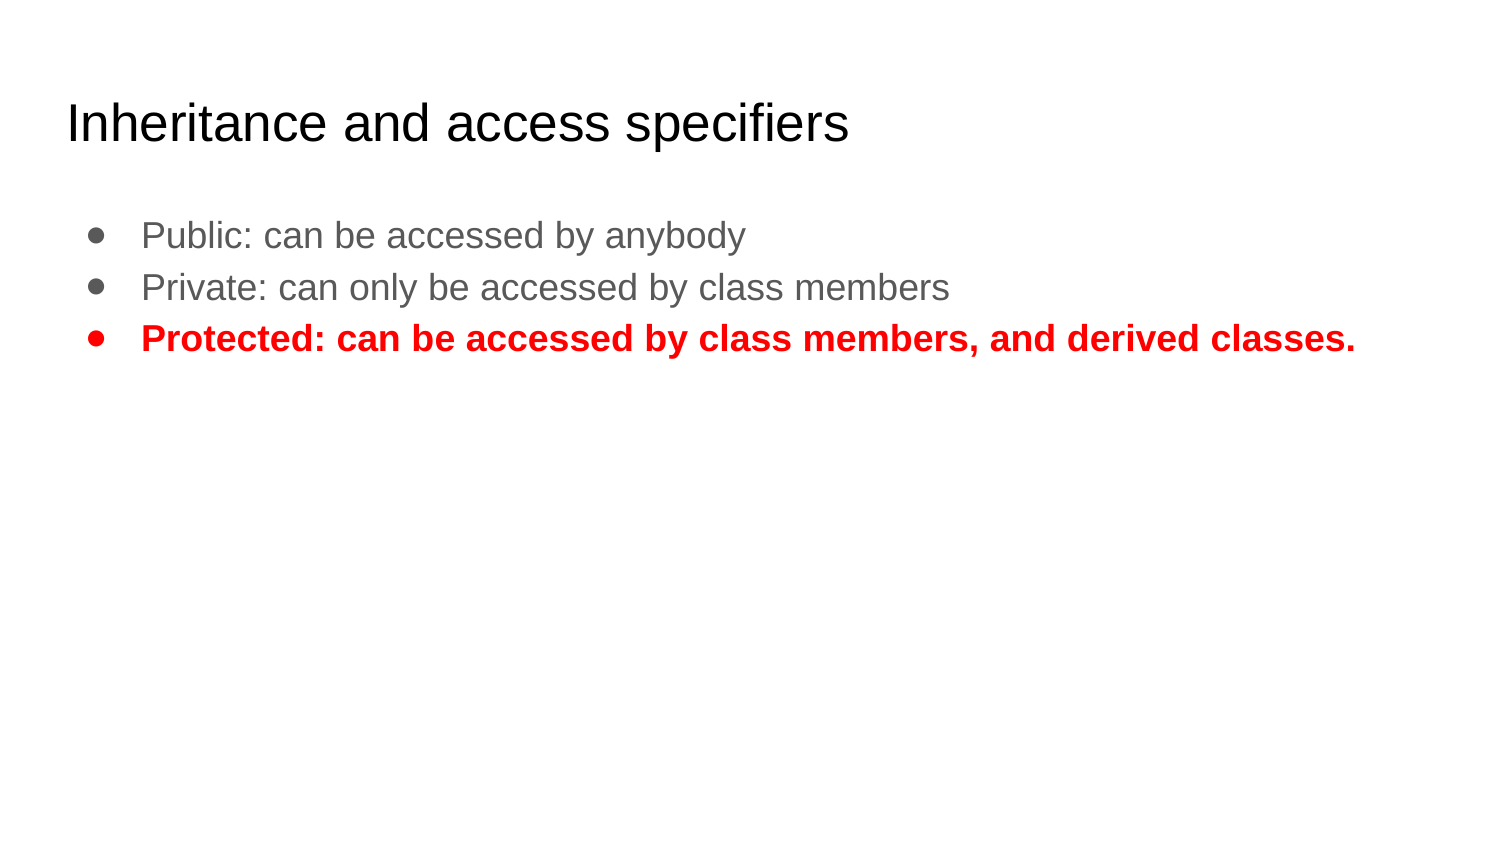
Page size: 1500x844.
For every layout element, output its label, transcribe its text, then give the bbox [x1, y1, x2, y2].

title Inheritance and access specifiers [51, 72, 1449, 167]
list Public: can be accessed by anybody Private: can only be accessed by class members Protected: can be accessed by class members, and derived classes. [51, 189, 1449, 750]
